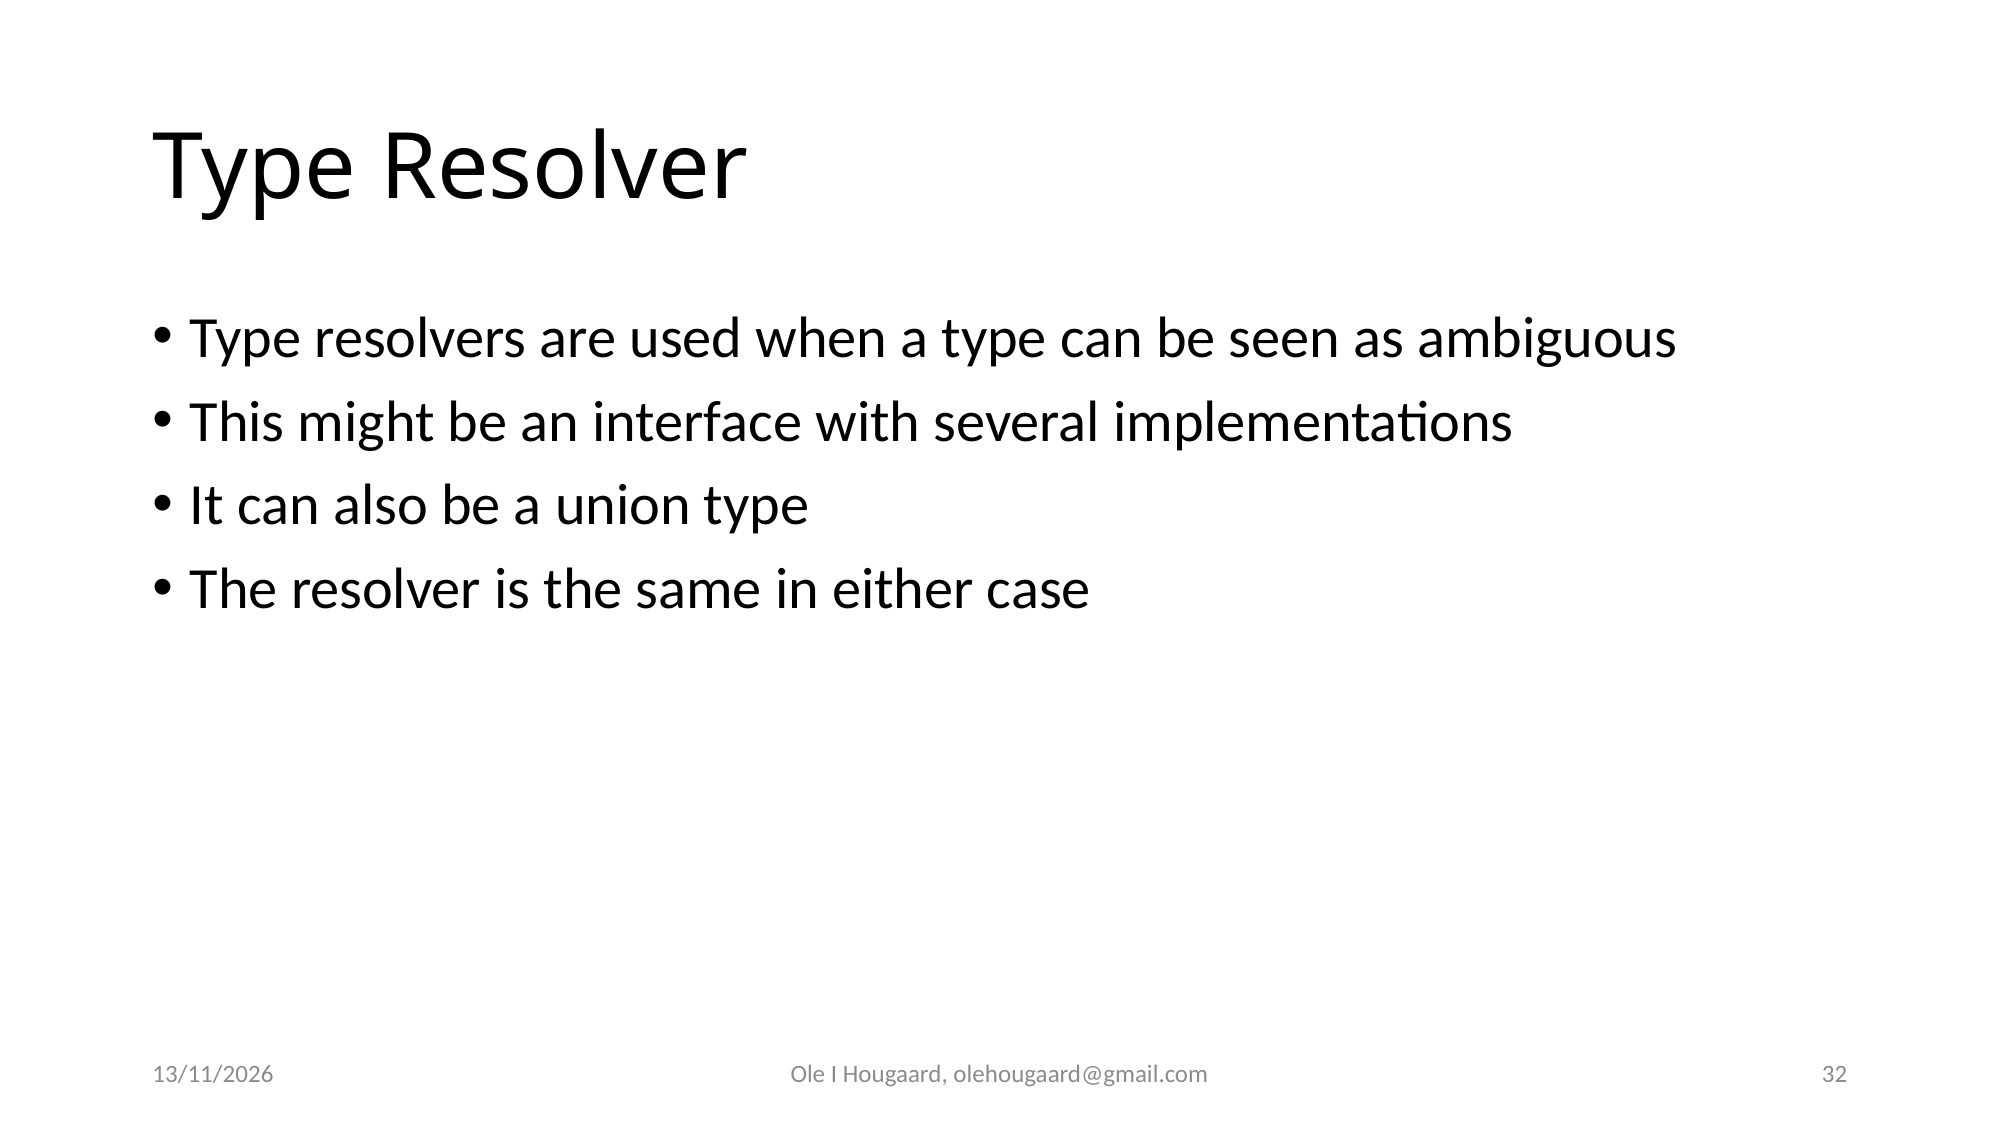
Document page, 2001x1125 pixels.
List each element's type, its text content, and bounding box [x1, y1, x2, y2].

list Type resolvers are used when a type can be seen as ambiguous This might be an interface with several implementations It can also be a union type The resolver is the same in either case [137, 299, 1863, 1014]
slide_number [137, 1042, 588, 1103]
title Type Resolver [137, 59, 1863, 278]
slide_number 32 [1412, 1042, 1863, 1103]
footer Ole I Hougaard, olehougaard@gmail.com [662, 1042, 1338, 1103]
